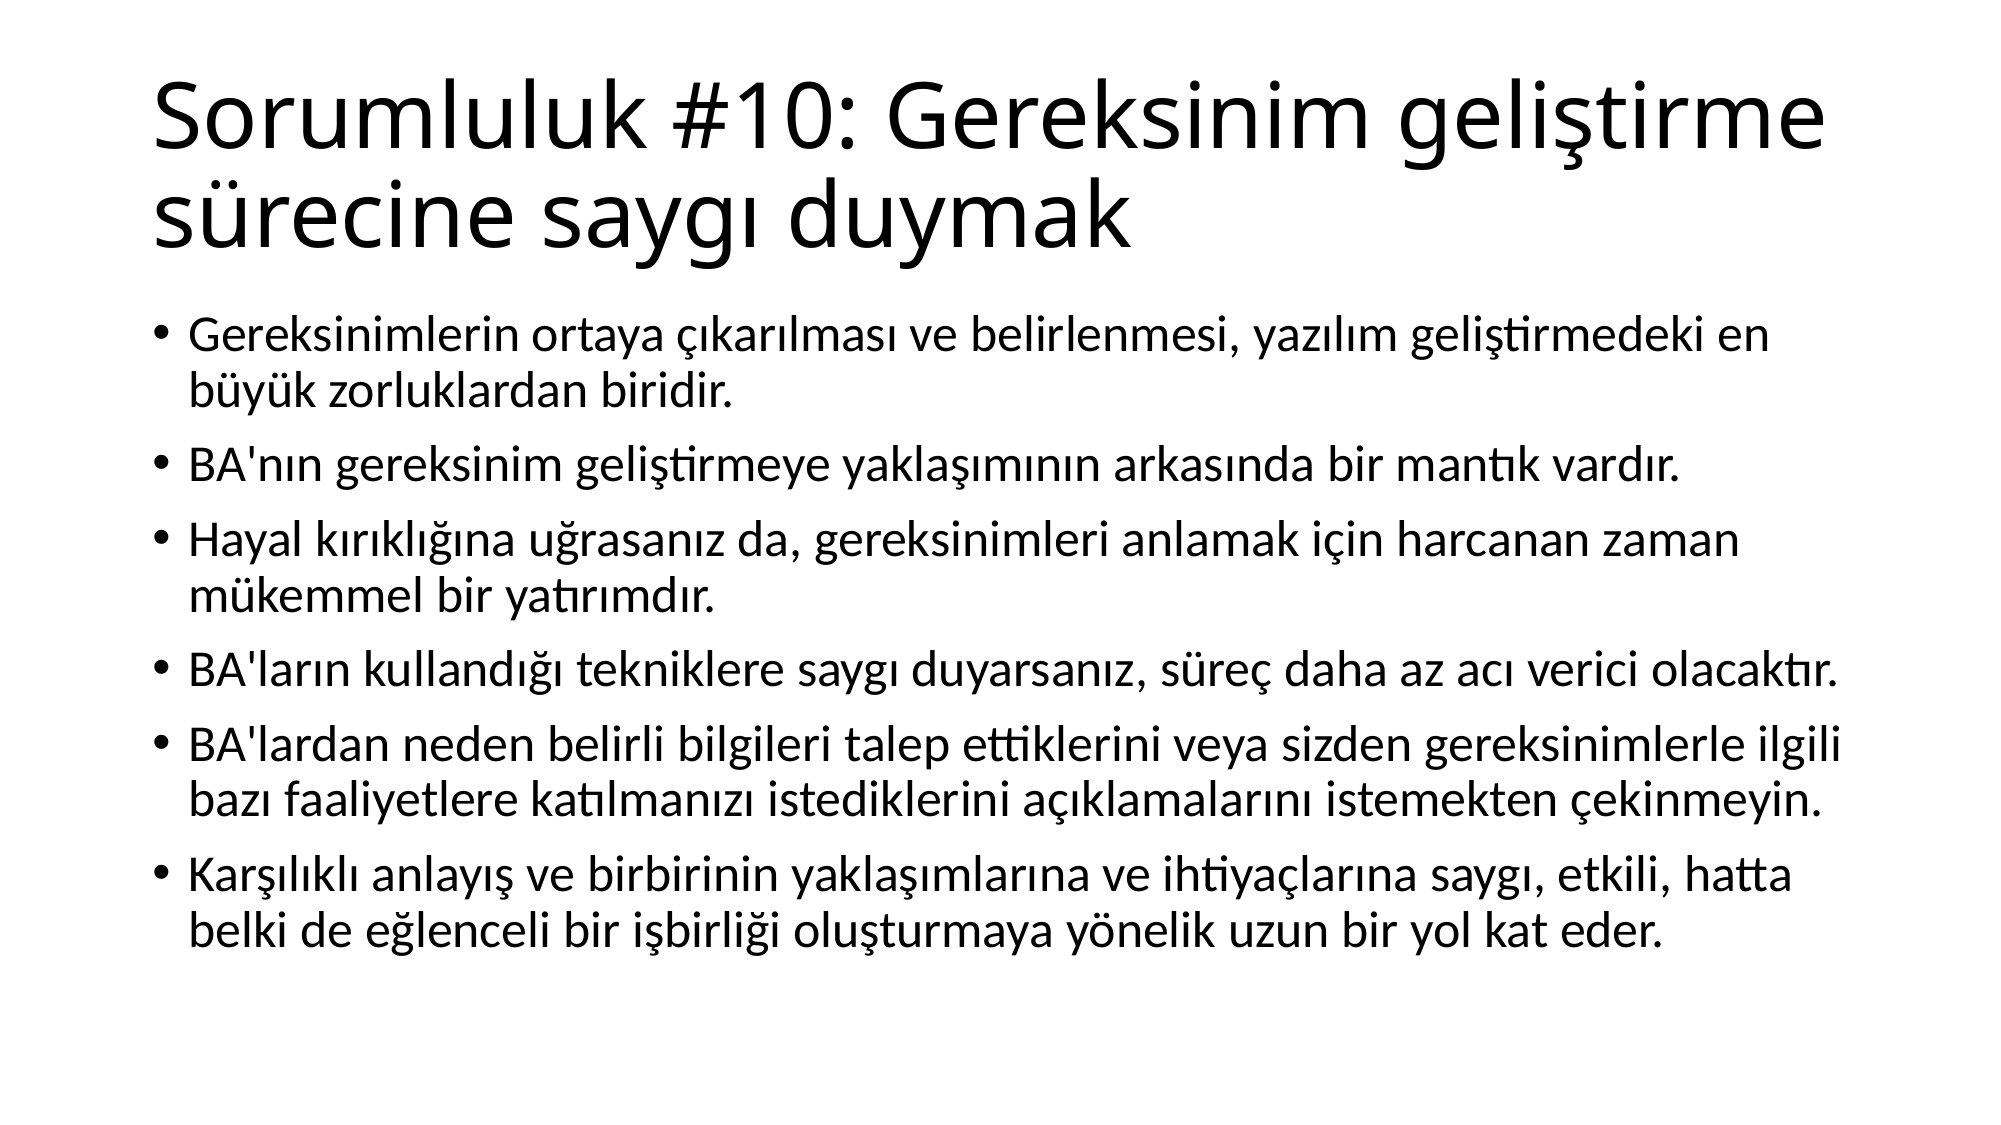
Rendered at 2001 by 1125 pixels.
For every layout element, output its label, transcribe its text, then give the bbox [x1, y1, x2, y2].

title Sorumluluk #10: Gereksinim geliştirme sürecine saygı duymak [137, 59, 1863, 278]
list Gereksinimlerin ortaya çıkarılması ve belirlenmesi, yazılım geliştirmedeki en büyük zorluklardan biridir. BA'nın gereksinim geliştirmeye yaklaşımının arkasında bir mantık vardır. Hayal kırıklığına uğrasanız da, gereksinimleri anlamak için harcanan zaman mükemmel bir yatırımdır. BA'ların kullandığı tekniklere saygı duyarsanız, süreç daha az acı verici olacaktır. BA'lardan neden belirli bilgileri talep ettiklerini veya sizden gereksinimlerle ilgili bazı faaliyetlere katılmanızı istediklerini açıklamalarını istemekten çekinmeyin. Karşılıklı anlayış ve birbirinin yaklaşımlarına ve ihtiyaçlarına saygı, etkili, hatta belki de eğlenceli bir işbirliği oluşturmaya yönelik uzun bir yol kat eder. [137, 299, 1863, 1014]
